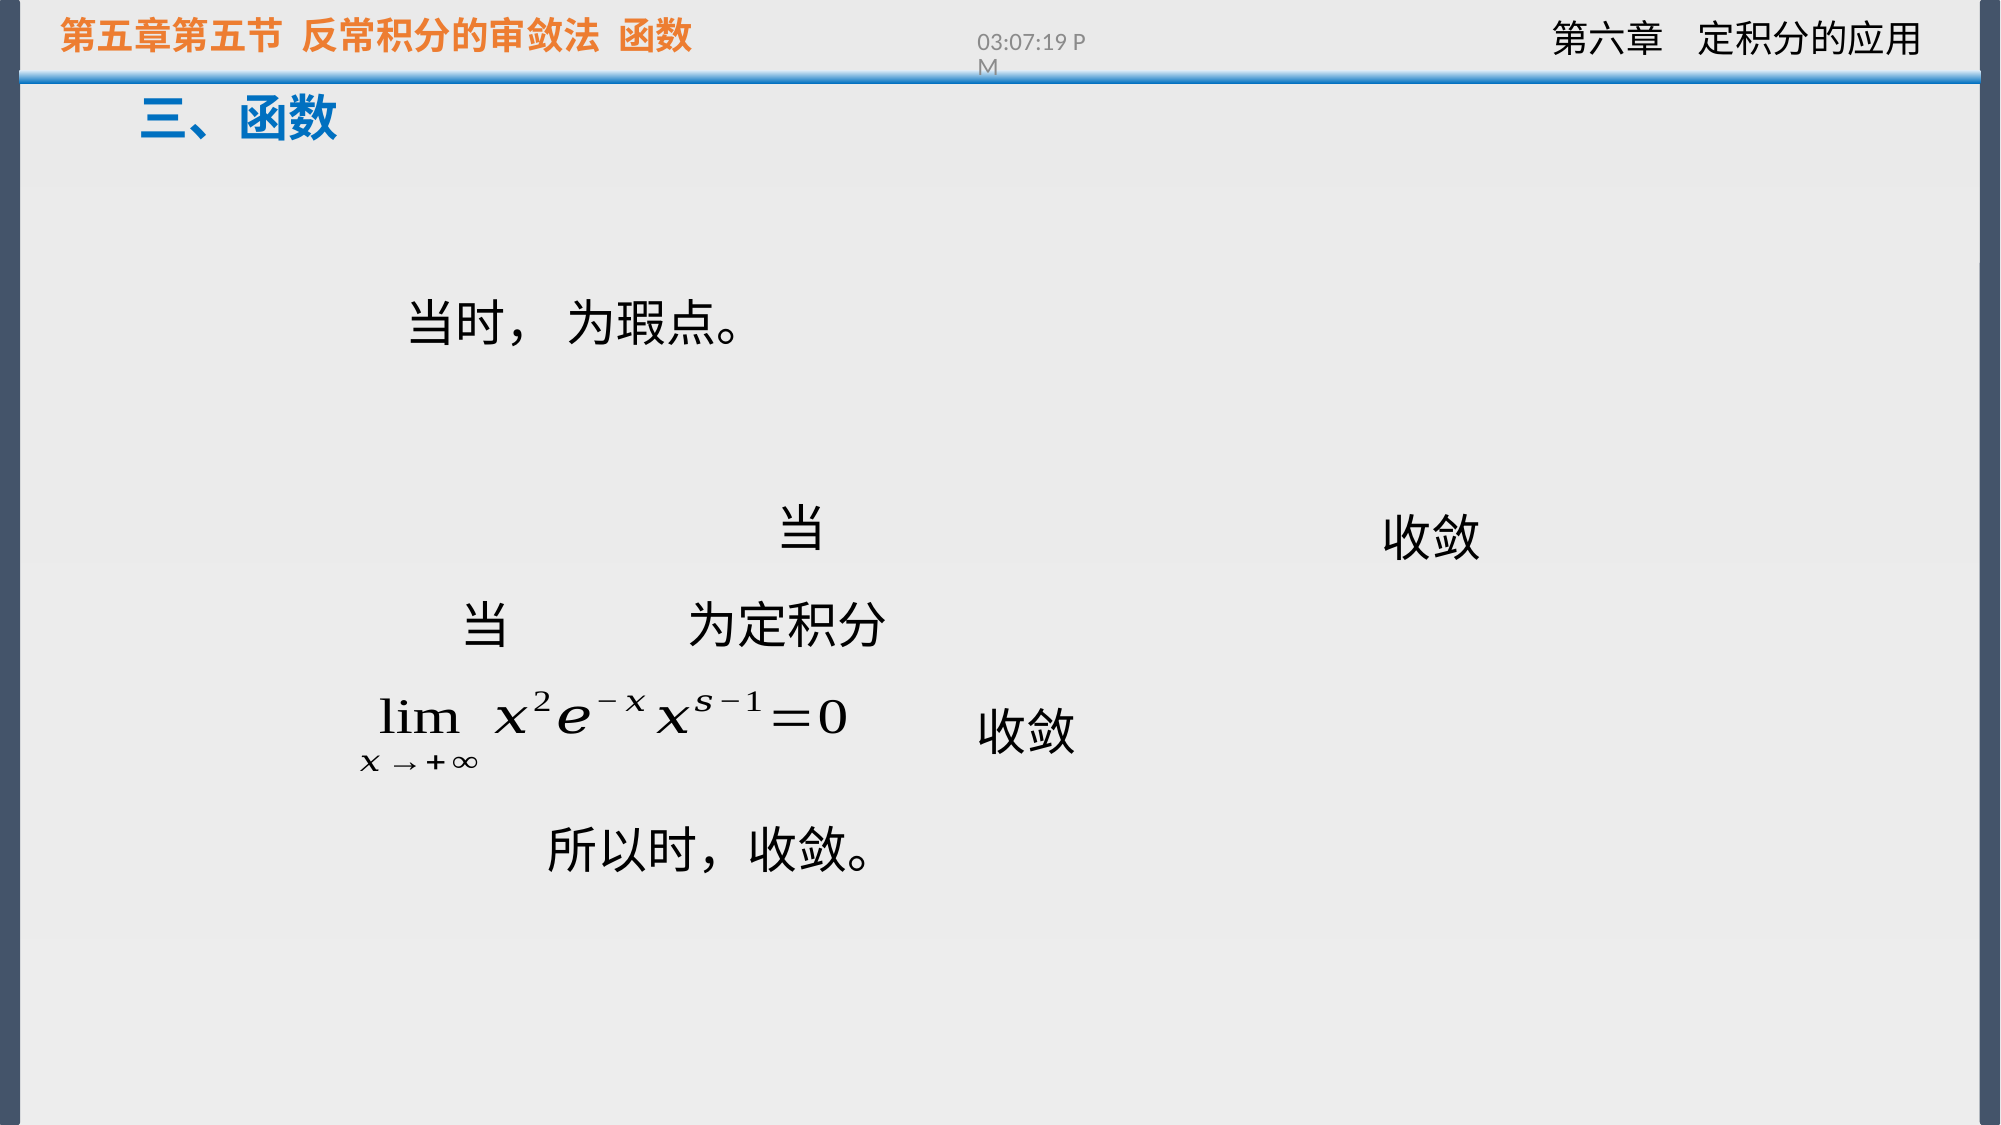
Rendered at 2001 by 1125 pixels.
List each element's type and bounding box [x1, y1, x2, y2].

slide_number [962, 10, 1106, 71]
